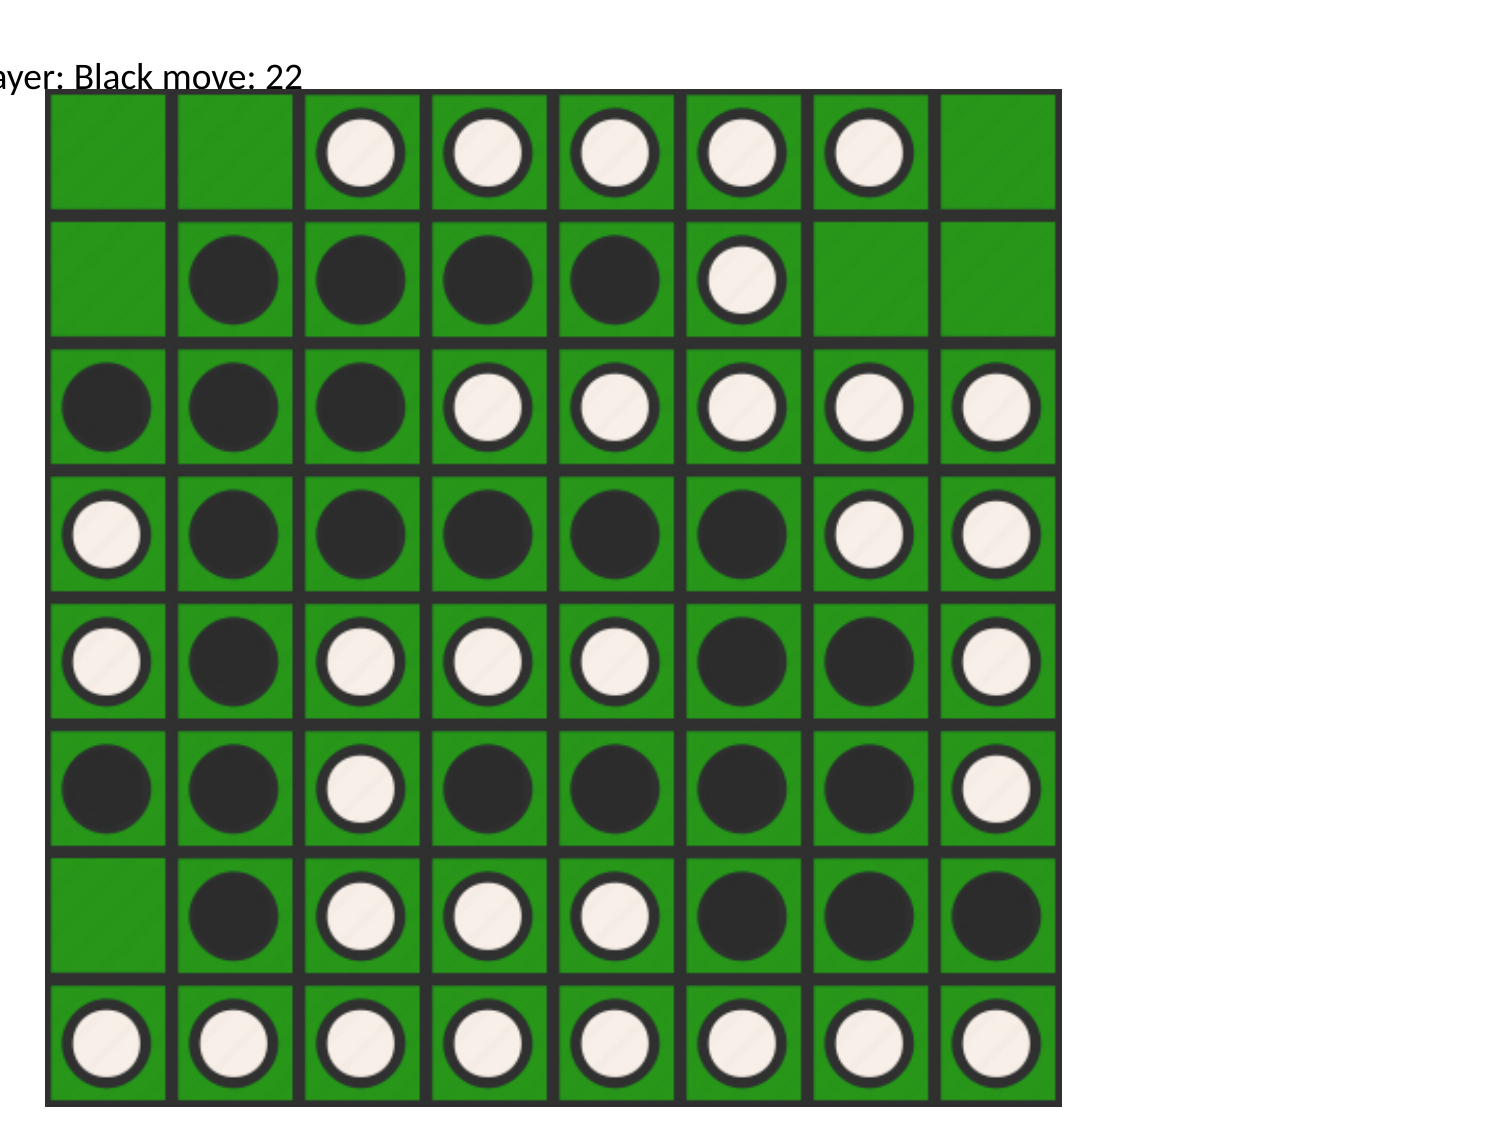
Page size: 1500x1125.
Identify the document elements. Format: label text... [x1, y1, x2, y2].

text_box turn: 53 player: Black move: 22 [0, 44, 319, 105]
picture [44, 89, 1062, 1107]
